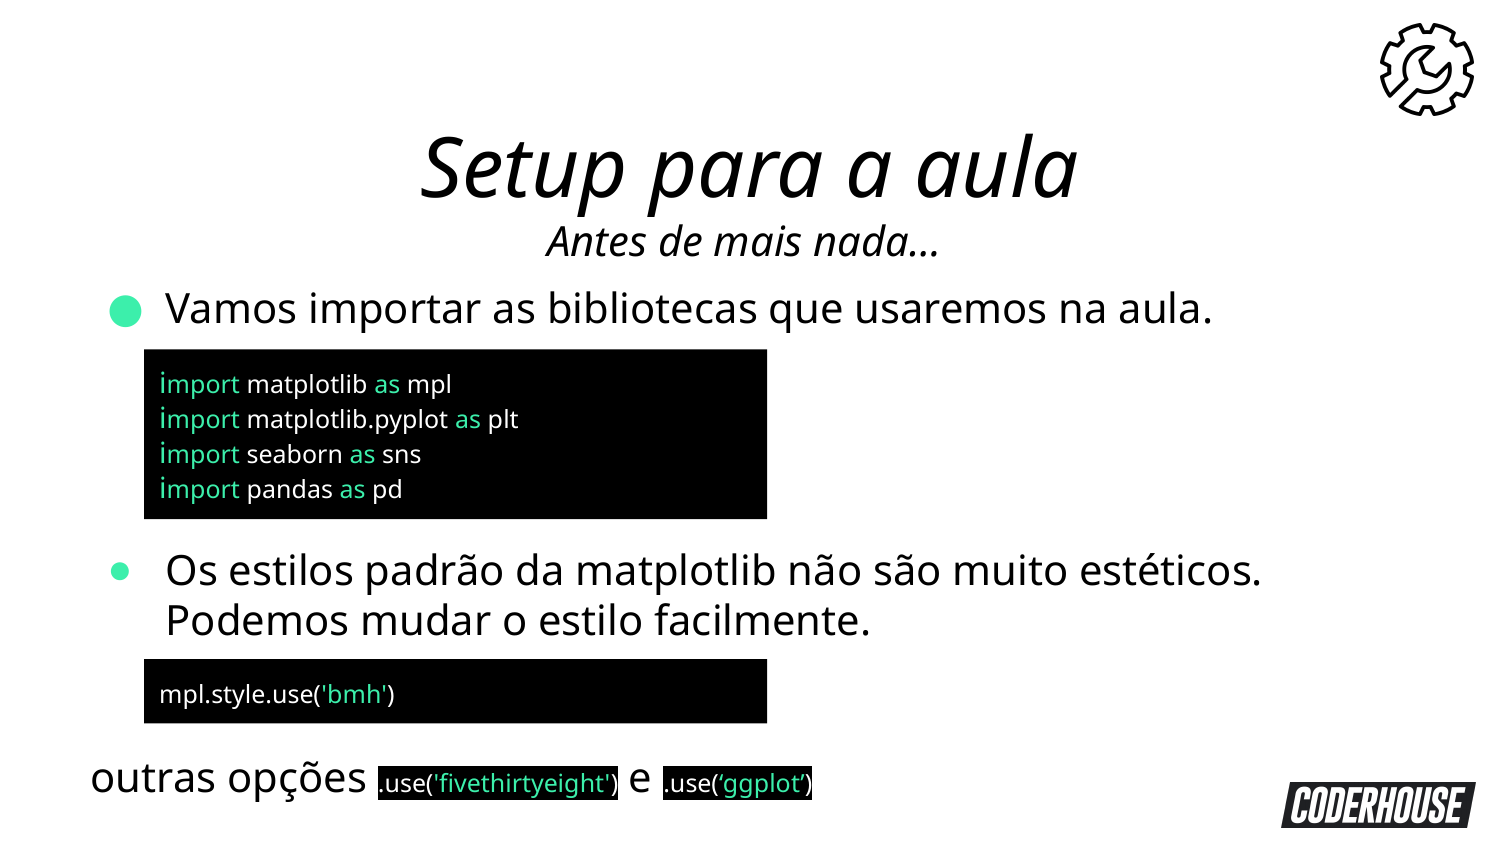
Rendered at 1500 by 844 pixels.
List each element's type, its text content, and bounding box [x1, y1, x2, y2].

text_box Vamos importar as bibliotecas que usaremos na aula. Os estilos padrão da matplotlib não são muito estéticos. Podemos mudar o estilo facilmente. outras opções .use('fivethirtyeight') e .use(‘ggplot’) Ouokjdbfjdd [75, 266, 1423, 844]
text_box import matplotlib as mpl import matplotlib.pyplot as plt import seaborn as sns import pandas as pd [144, 349, 768, 520]
text_box Setup para a aula Antes de mais nada… [262, 84, 1238, 247]
text_box mpl.style.use('bmh') [144, 659, 768, 724]
picture [1280, 782, 1476, 828]
picture [1380, 22, 1474, 117]
